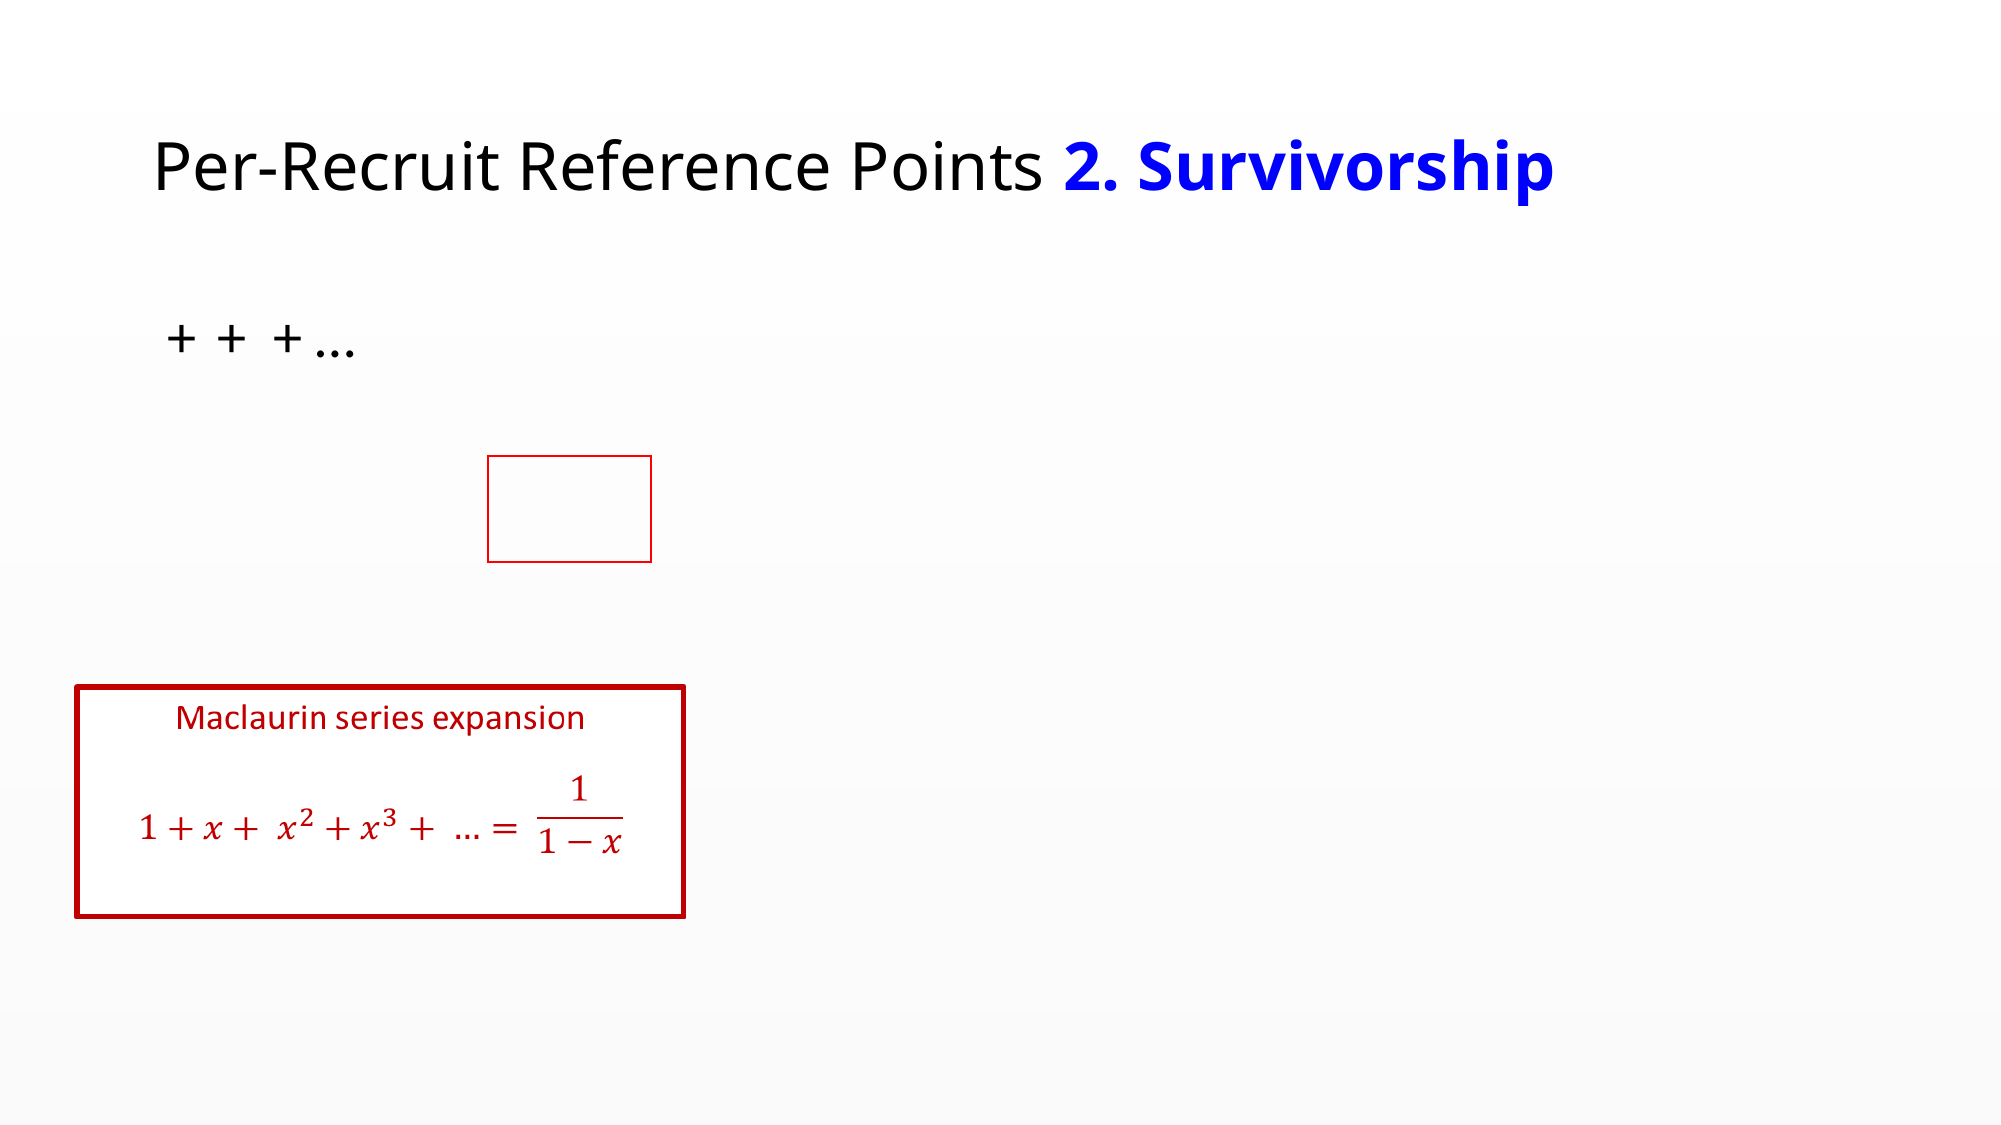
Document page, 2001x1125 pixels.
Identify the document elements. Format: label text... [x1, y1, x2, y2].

text_box [487, 455, 652, 563]
title Per-Recruit Reference Points 2. Survivorship [137, 59, 1863, 278]
picture [74, 682, 686, 919]
